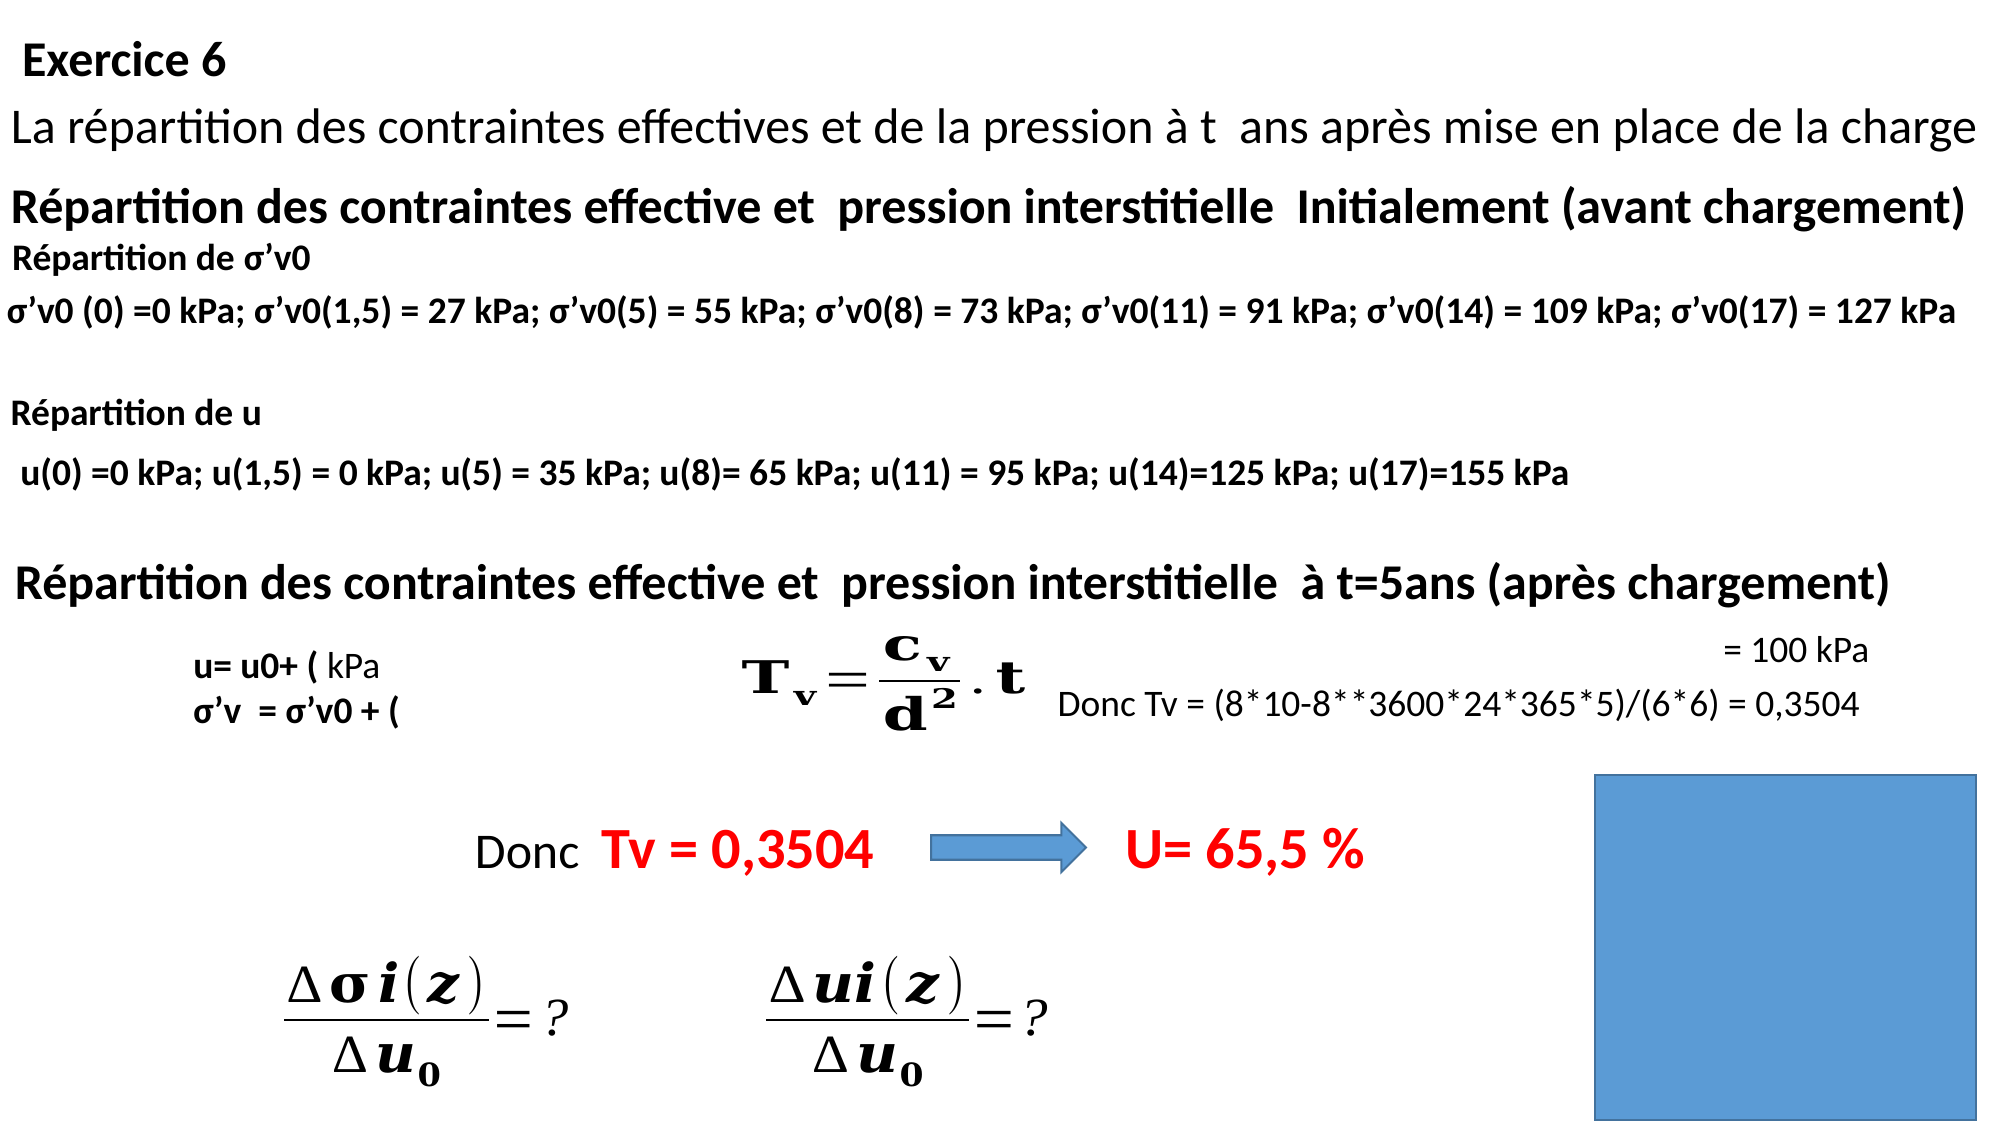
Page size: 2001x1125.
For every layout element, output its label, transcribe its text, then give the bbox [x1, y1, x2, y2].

text_box Répartition des contraintes effective et pression interstitielle à t=5ans (après chargement) [0, 542, 2000, 618]
text_box Répartition de σ’v0 [0, 225, 335, 286]
text_box Donc Tv = 0,3504 U= 65,5 % [460, 802, 1454, 888]
text_box σ’v0 (0) =0 kPa; σ’v0(1,5) = 27 kPa; σ’v0(5) = 55 kPa; σ’v0(8) = 73 kPa; σ’v0(11) = 91 kPa; σ’v0(14) = 109 kPa; σ’v0(17) = 127 kPa [0, 278, 2000, 384]
text_box La répartition des contraintes effectives et de la pression à t ans après mise en place de la charge [0, 77, 2000, 161]
text_box [1594, 774, 1977, 1121]
text_box Donc Tv = (8*10-8**3600*24*365*5)/(6*6) = 0,3504 [1042, 671, 1883, 732]
text_box [930, 820, 1088, 875]
text_box u(0) =0 kPa; u(1,5) = 0 kPa; u(5) = 35 kPa; u(8)= 65 kPa; u(11) = 95 kPa; u(14)=125 kPa; u(17)=155 kPa [5, 440, 1604, 542]
text_box Exercice 6 [7, 9, 253, 94]
text_box Répartition des contraintes effective et pression interstitielle Initialement (avant chargement) [0, 165, 2000, 241]
text_box Répartition de u [0, 384, 278, 441]
